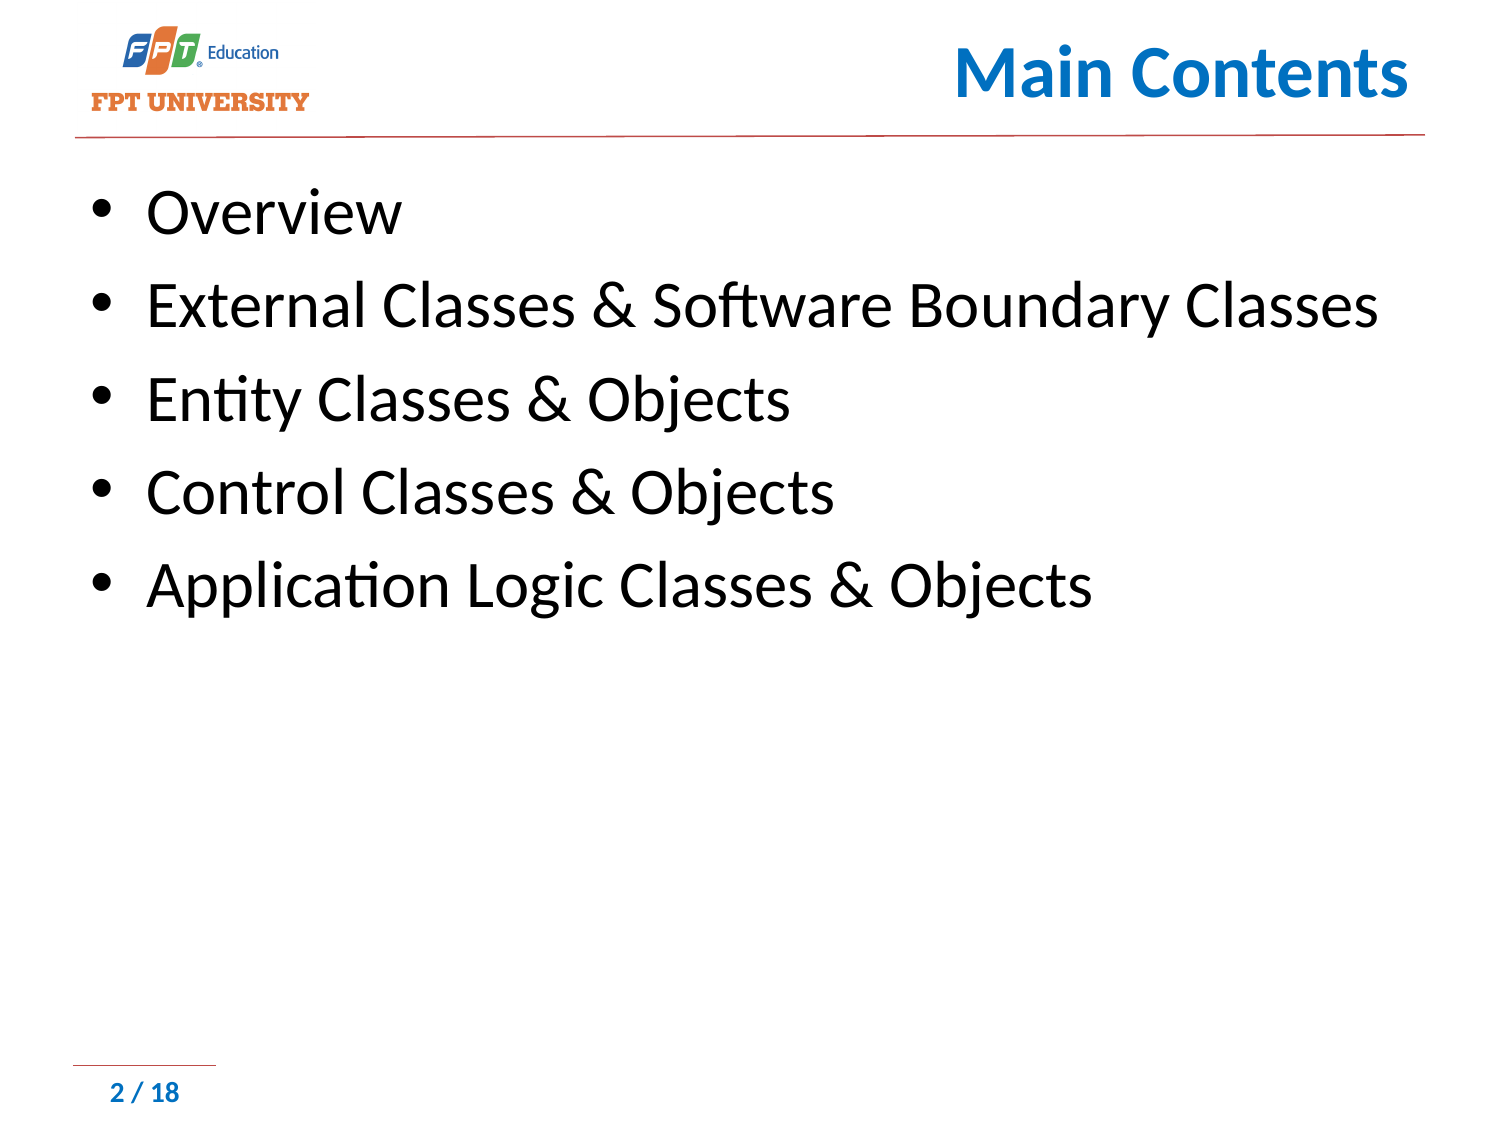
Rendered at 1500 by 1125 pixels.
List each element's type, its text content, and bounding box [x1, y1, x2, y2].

picture [77, 2, 315, 133]
title Main Contents [315, 0, 1425, 135]
list Overview External Classes & Software Boundary Classes Entity Classes & Objects Control Classes & Objects Application Logic Classes & Objects [75, 160, 1425, 1047]
